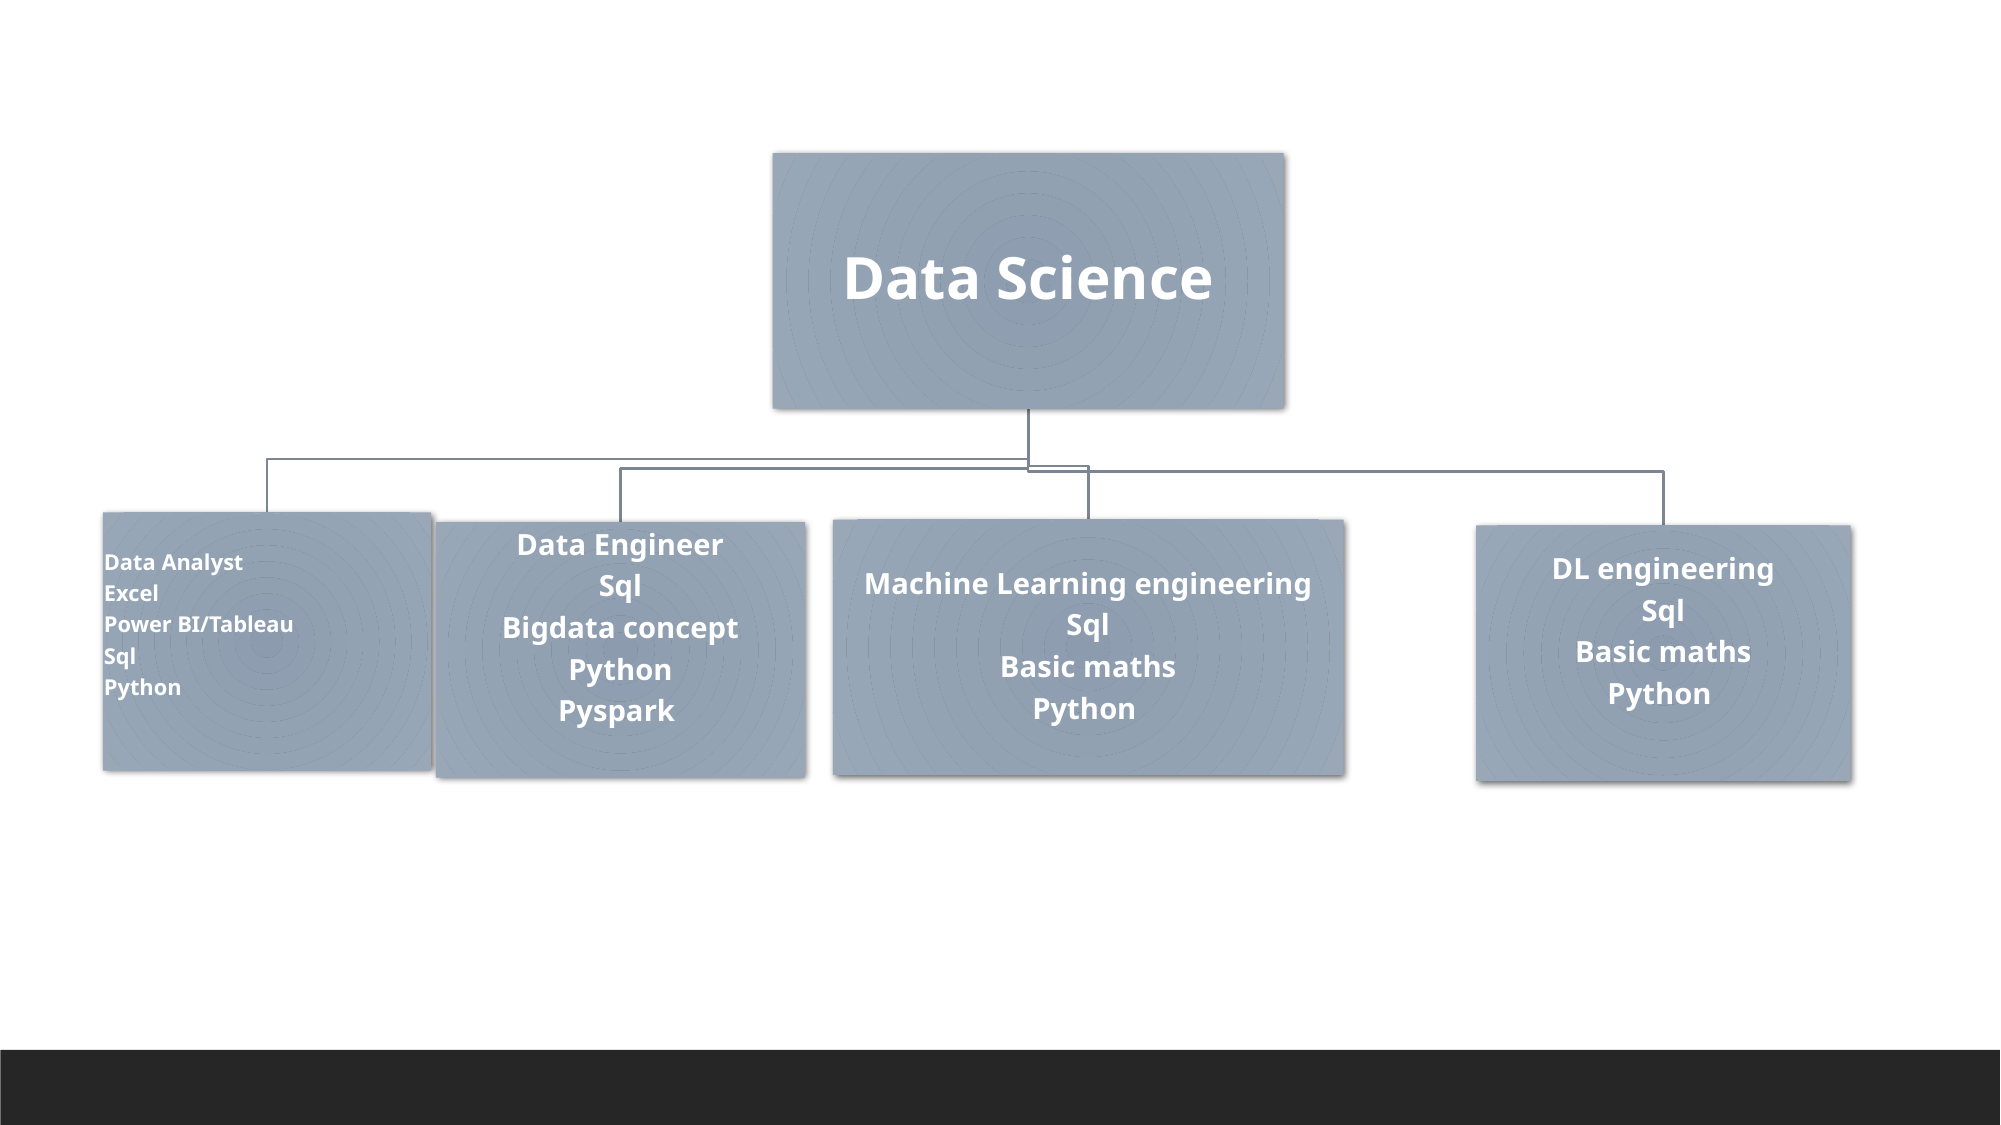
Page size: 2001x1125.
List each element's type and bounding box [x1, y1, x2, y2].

text_box [74, 37, 1982, 890]
